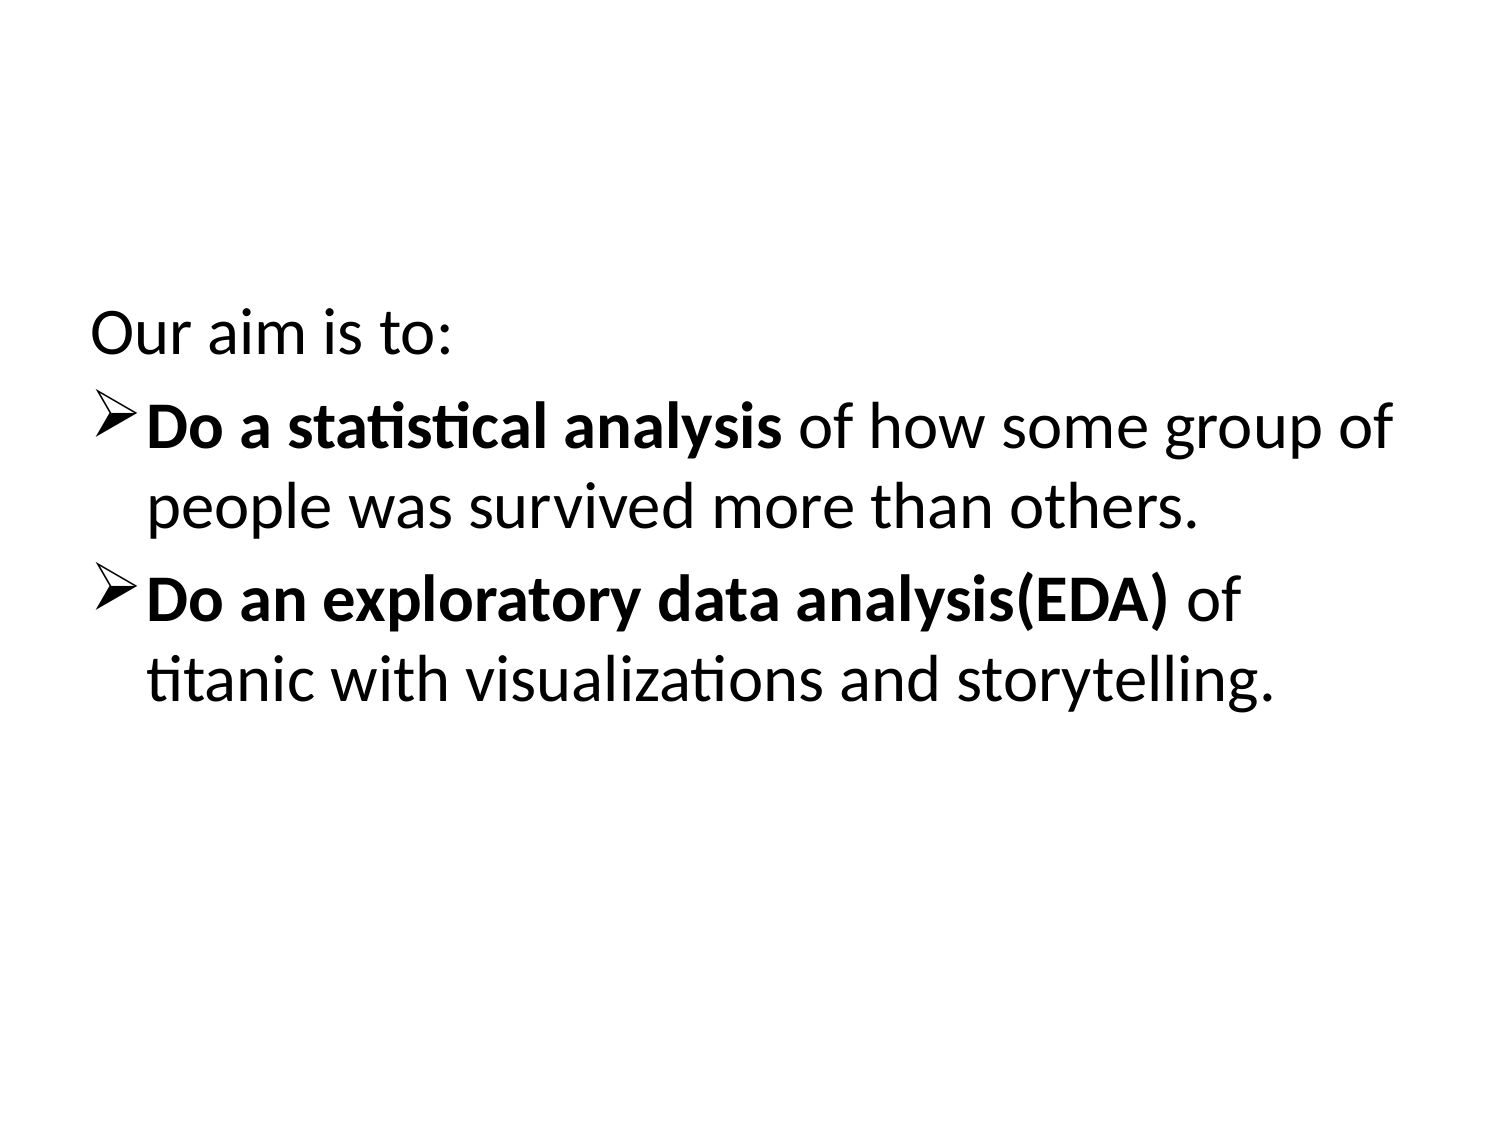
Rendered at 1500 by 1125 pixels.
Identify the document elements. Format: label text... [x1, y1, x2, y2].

list Our aim is to: Do a statistical analysis of how some group of people was survived more than others. Do an exploratory data analysis(EDA) of titanic with visualizations and storytelling. [75, 187, 1425, 930]
